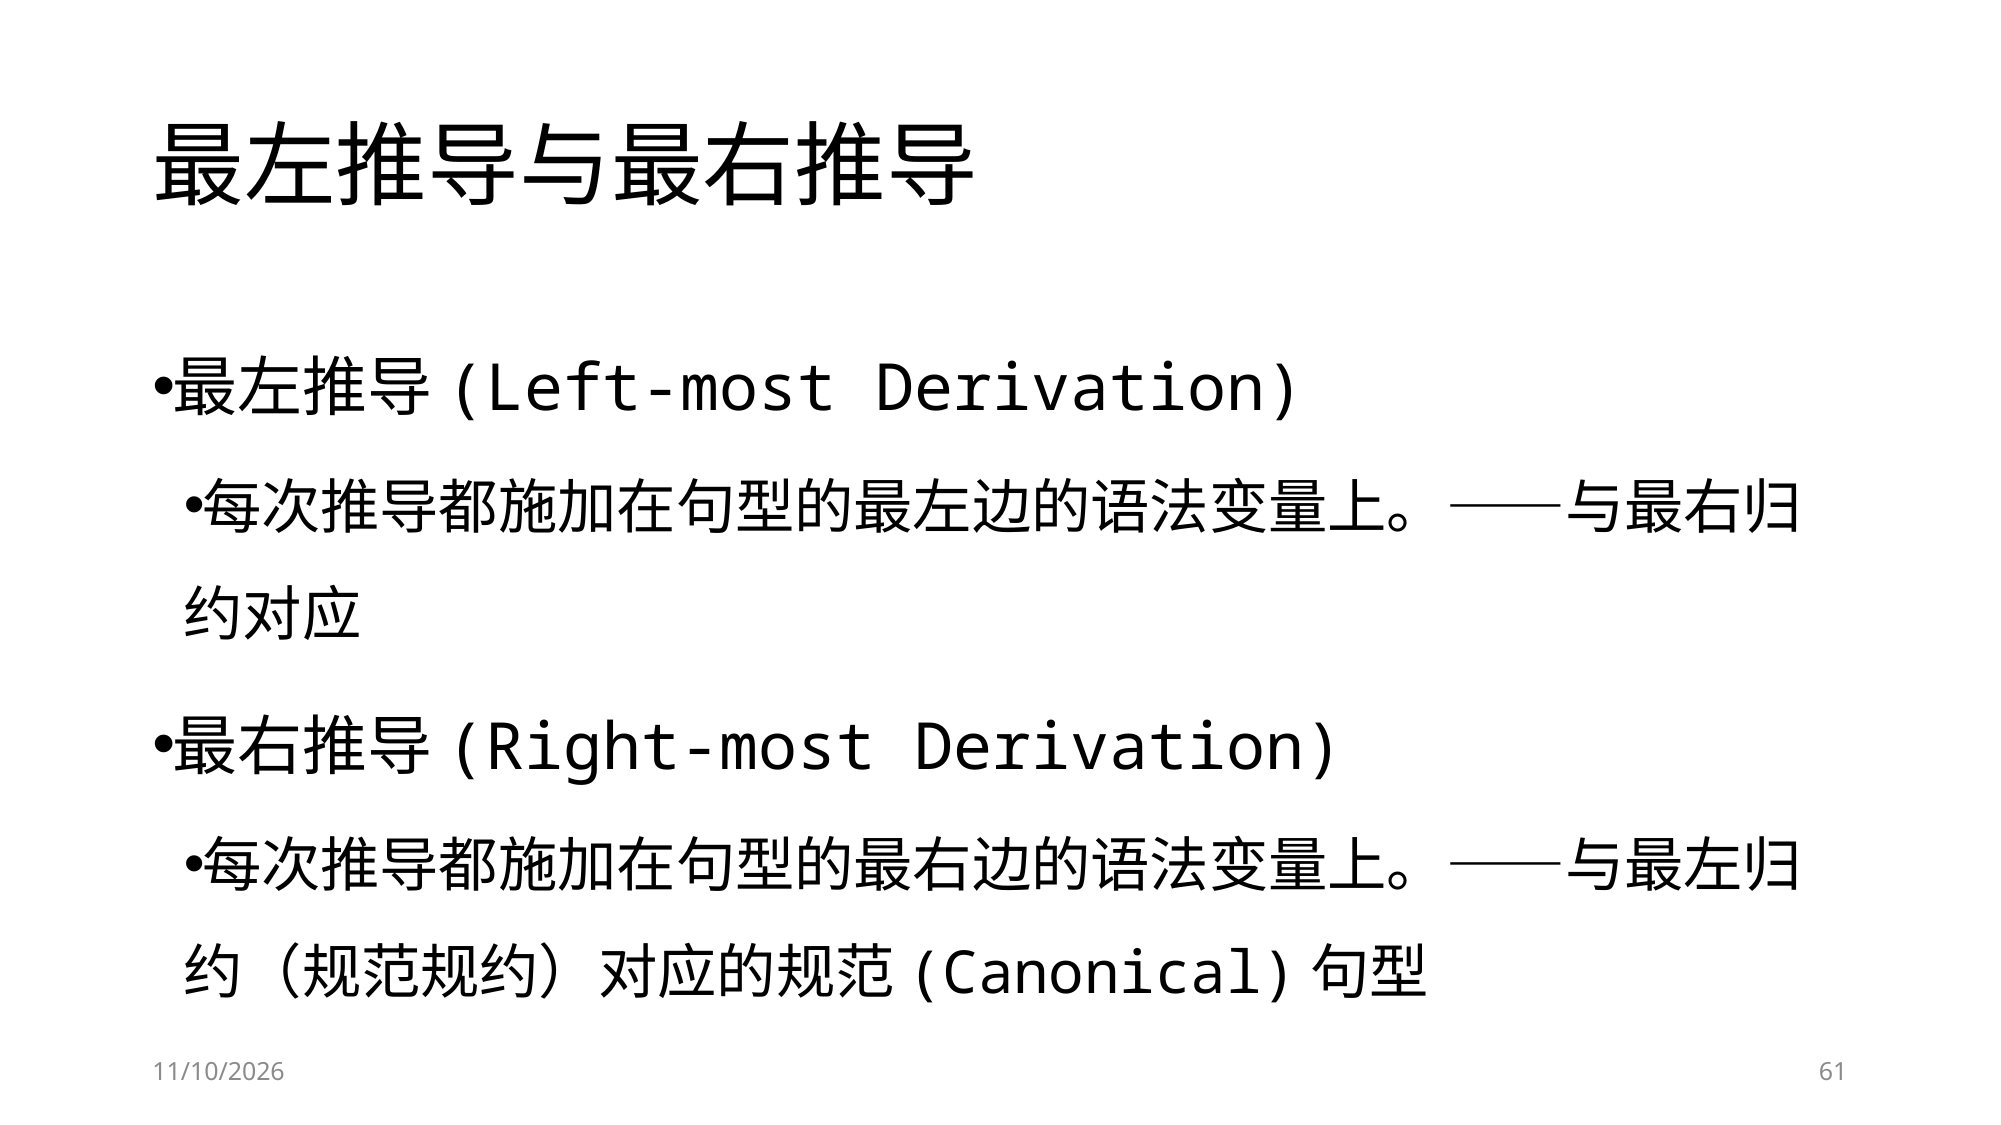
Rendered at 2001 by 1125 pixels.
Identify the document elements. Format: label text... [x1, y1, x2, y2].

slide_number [137, 1042, 588, 1103]
title 最左推导与最右推导 [137, 59, 1863, 278]
slide_number 61 [1412, 1042, 1863, 1103]
list 最左推导(Left-most Derivation) 每次推导都施加在句型的最左边的语法变量上。——与最右归约对应 最右推导(Right-most Derivation) 每次推导都施加在句型的最右边的语法变量上。——与最左归约（规范规约）对应的规范(Canonical)句型 [137, 299, 1863, 1014]
